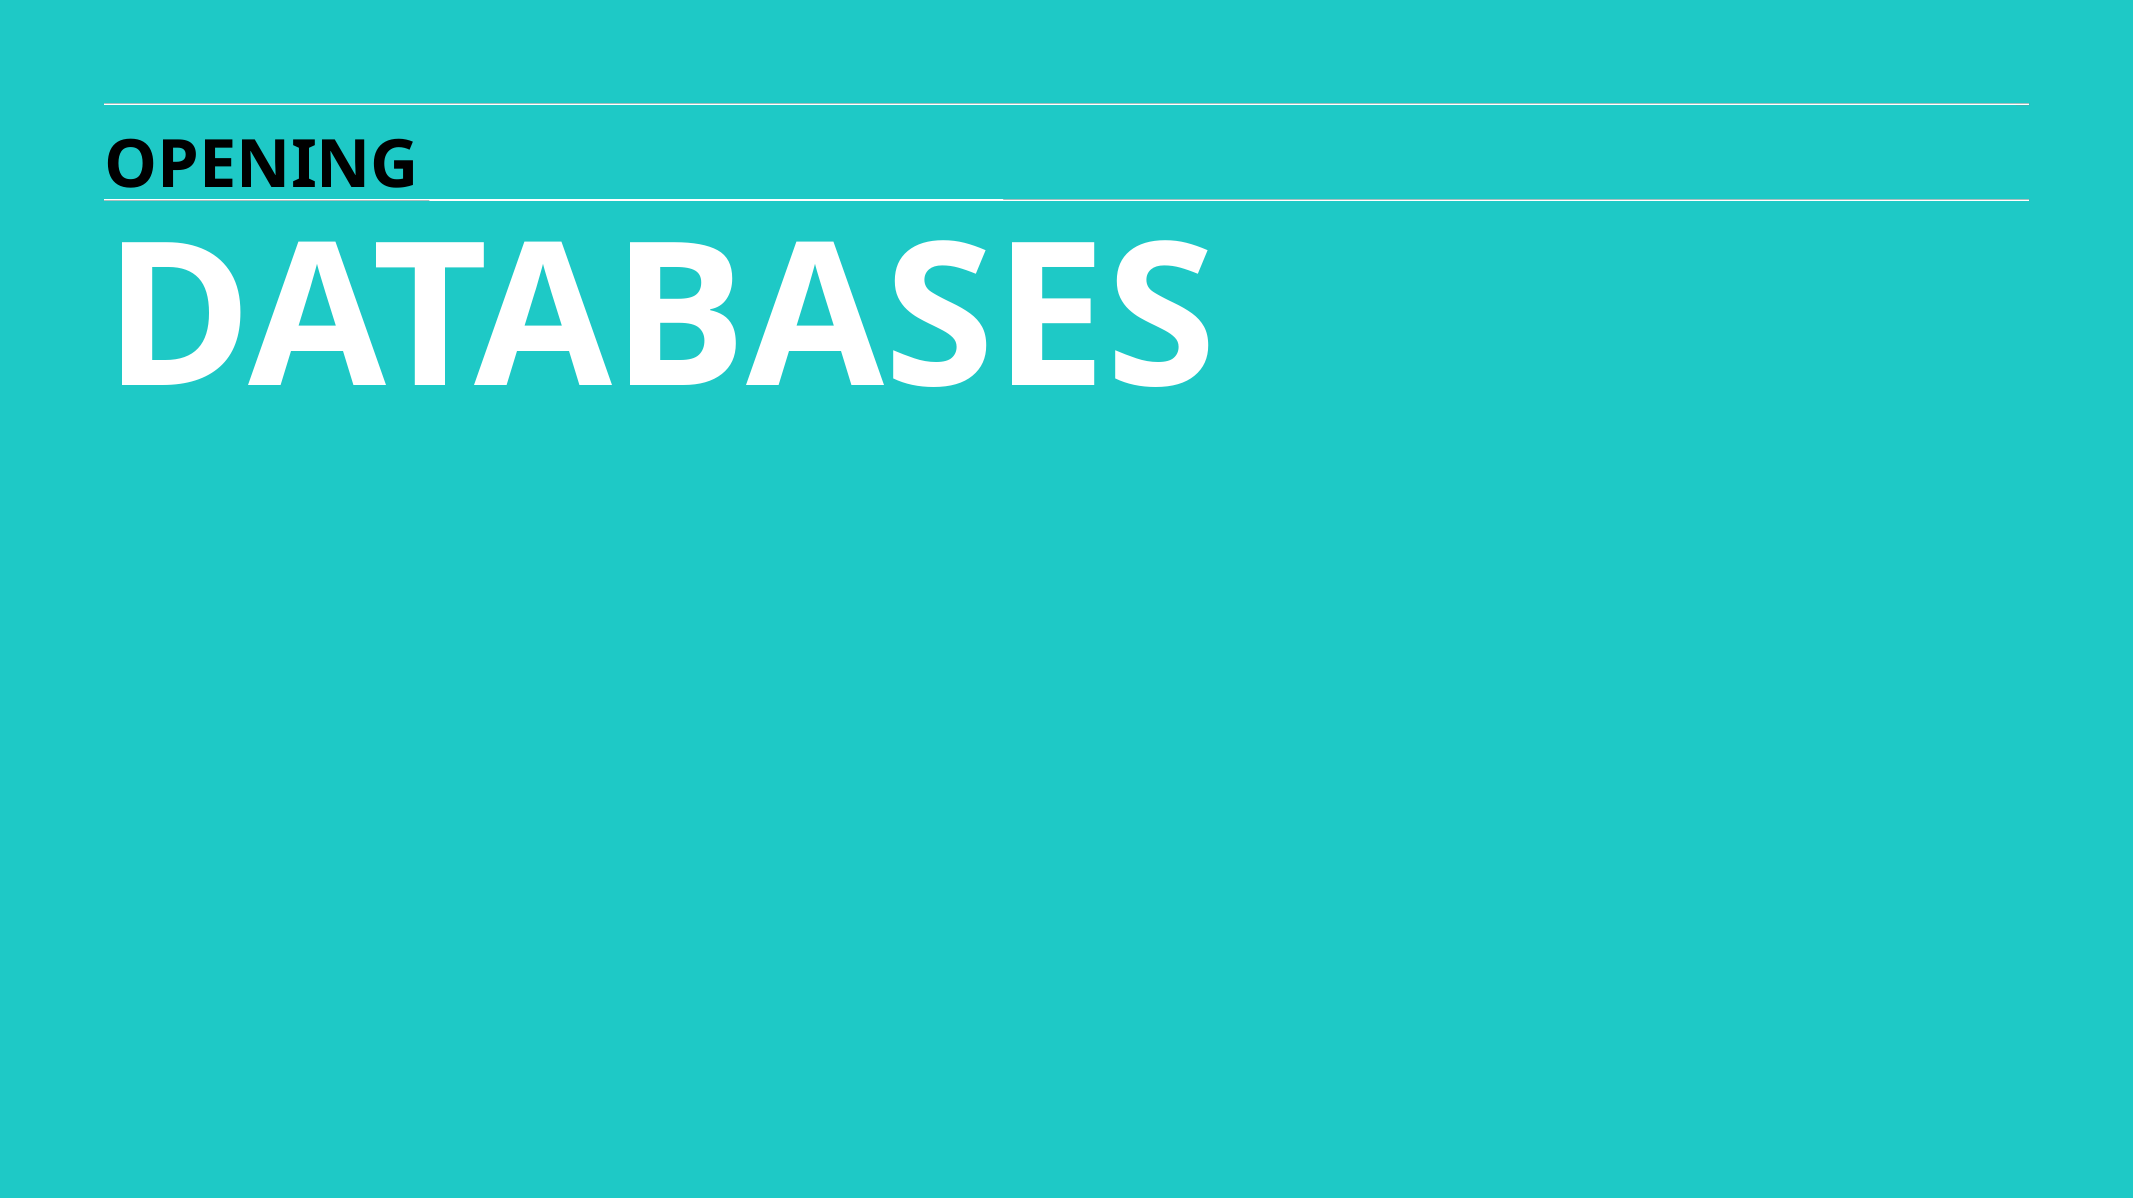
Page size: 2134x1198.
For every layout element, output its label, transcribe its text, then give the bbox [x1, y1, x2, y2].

text_box DATABASES [104, 241, 2030, 702]
text_box OPENING [104, 120, 2030, 192]
